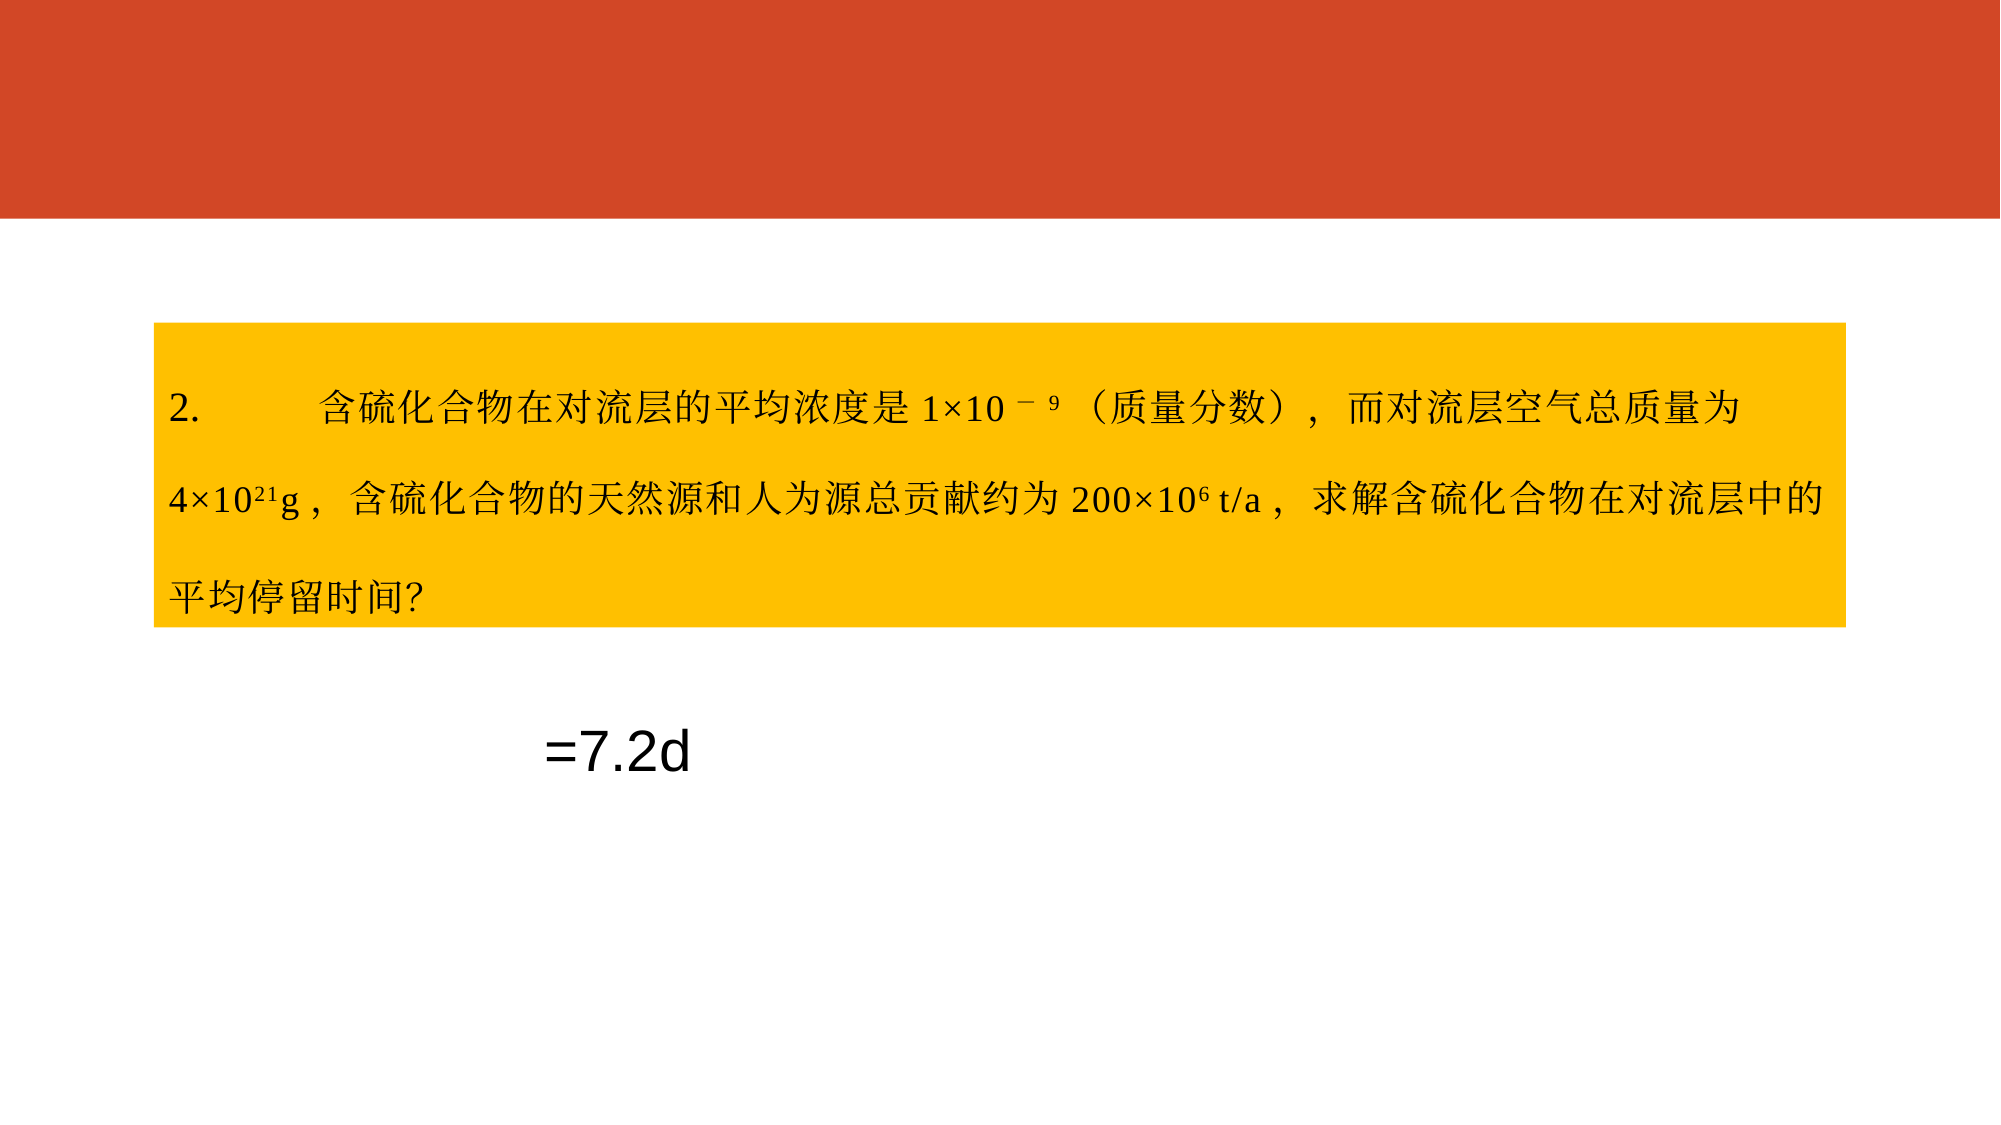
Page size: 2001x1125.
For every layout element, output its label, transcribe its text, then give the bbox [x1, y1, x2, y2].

text_box 2. 含硫化合物在对流层的平均浓度是1×10－9（质量分数），而对流层空气总质量为4×1021g，含硫化合物的天然源和人为源总贡献约为200×106 t/a，求解含硫化合物在对流层中的平均停留时间？ [153, 322, 1846, 628]
